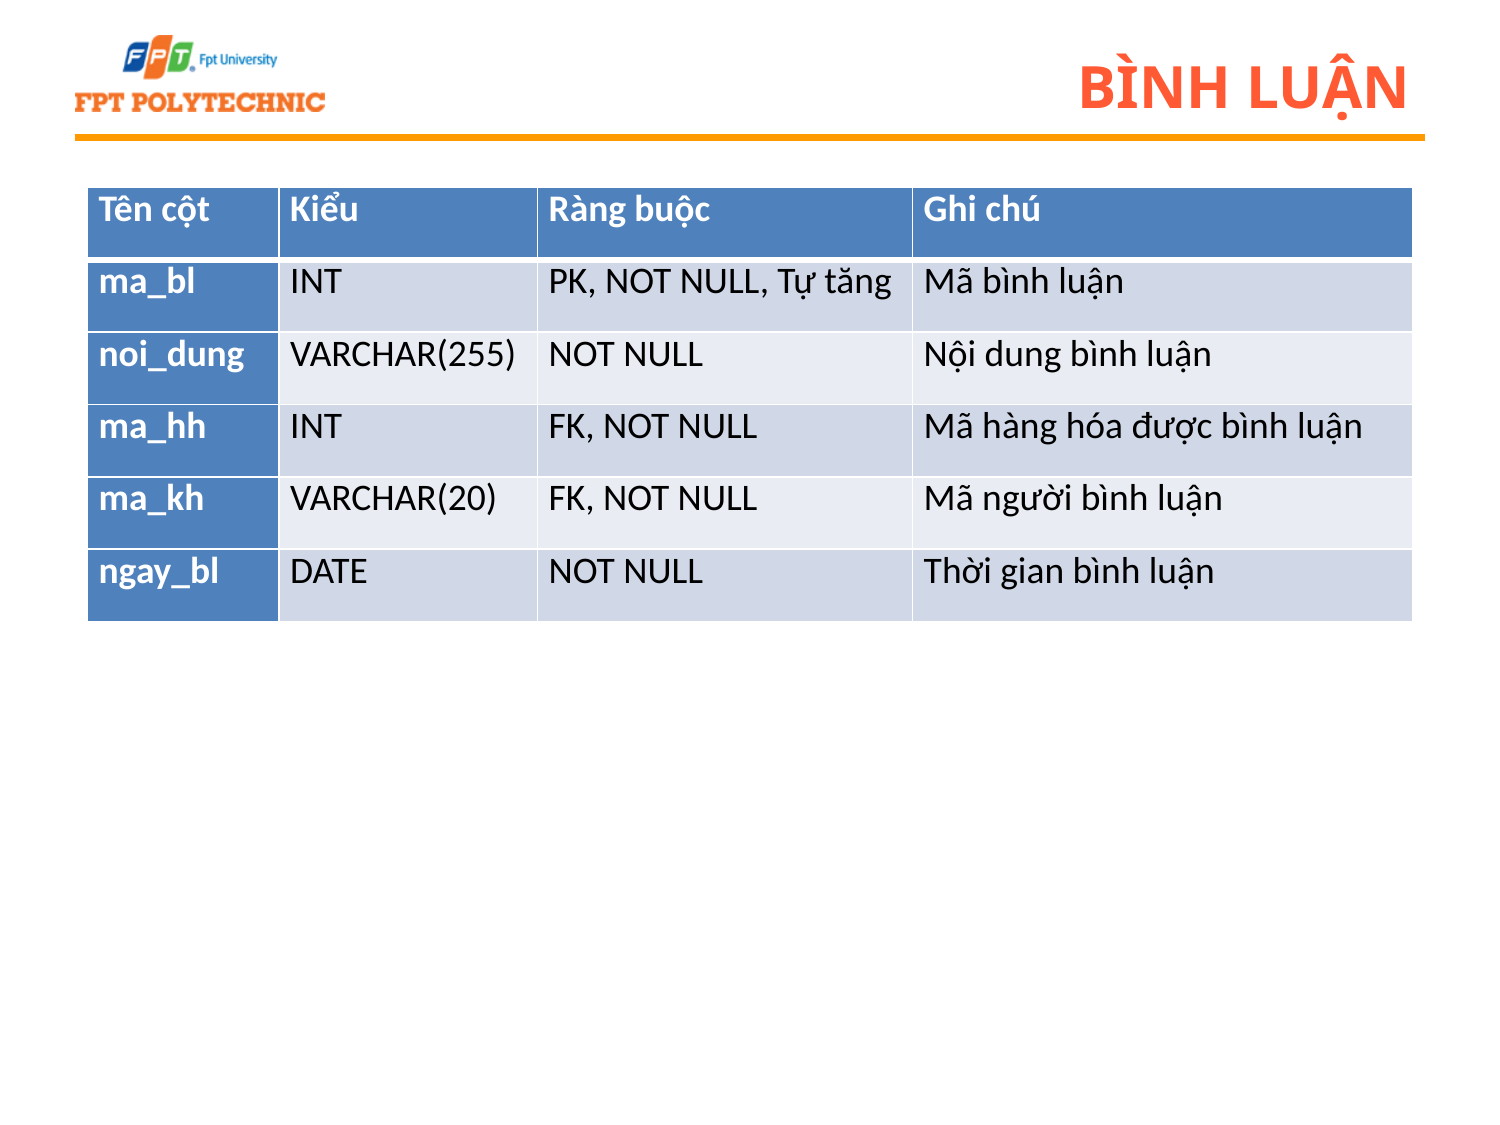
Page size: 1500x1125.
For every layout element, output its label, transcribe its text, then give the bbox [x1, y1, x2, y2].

table_cell Nội dung bình luận [913, 333, 1412, 404]
table_header Ghi chú [913, 188, 1412, 257]
table_cell ma_bl [88, 263, 278, 331]
picture [75, 35, 325, 112]
table_cell INT [280, 263, 537, 331]
title Bình luận [337, 45, 1425, 125]
table_header Tên cột [88, 188, 278, 257]
table_cell Thời gian bình luận [913, 550, 1412, 621]
table_cell INT [280, 405, 537, 476]
table_cell noi_dung [88, 333, 278, 404]
table_cell DATE [280, 550, 537, 621]
table_cell Mã bình luận [913, 263, 1412, 331]
table_cell PK, NOT NULL, Tự tăng [538, 263, 912, 331]
table_cell ma_hh [88, 405, 278, 476]
table_header Ràng buộc [538, 188, 912, 257]
table_cell NOT NULL [538, 550, 912, 621]
table_cell VARCHAR(255) [280, 333, 537, 404]
table_cell Mã hàng hóa được bình luận [913, 405, 1412, 476]
table_cell ma_kh [88, 478, 278, 548]
table_cell FK, NOT NULL [538, 405, 912, 476]
table_cell FK, NOT NULL [538, 478, 912, 548]
table_header Kiểu [280, 188, 537, 257]
table_cell VARCHAR(20) [280, 478, 537, 548]
table_cell Mã người bình luận [913, 478, 1412, 548]
table_cell NOT NULL [538, 333, 912, 404]
table_cell ngay_bl [88, 550, 278, 621]
